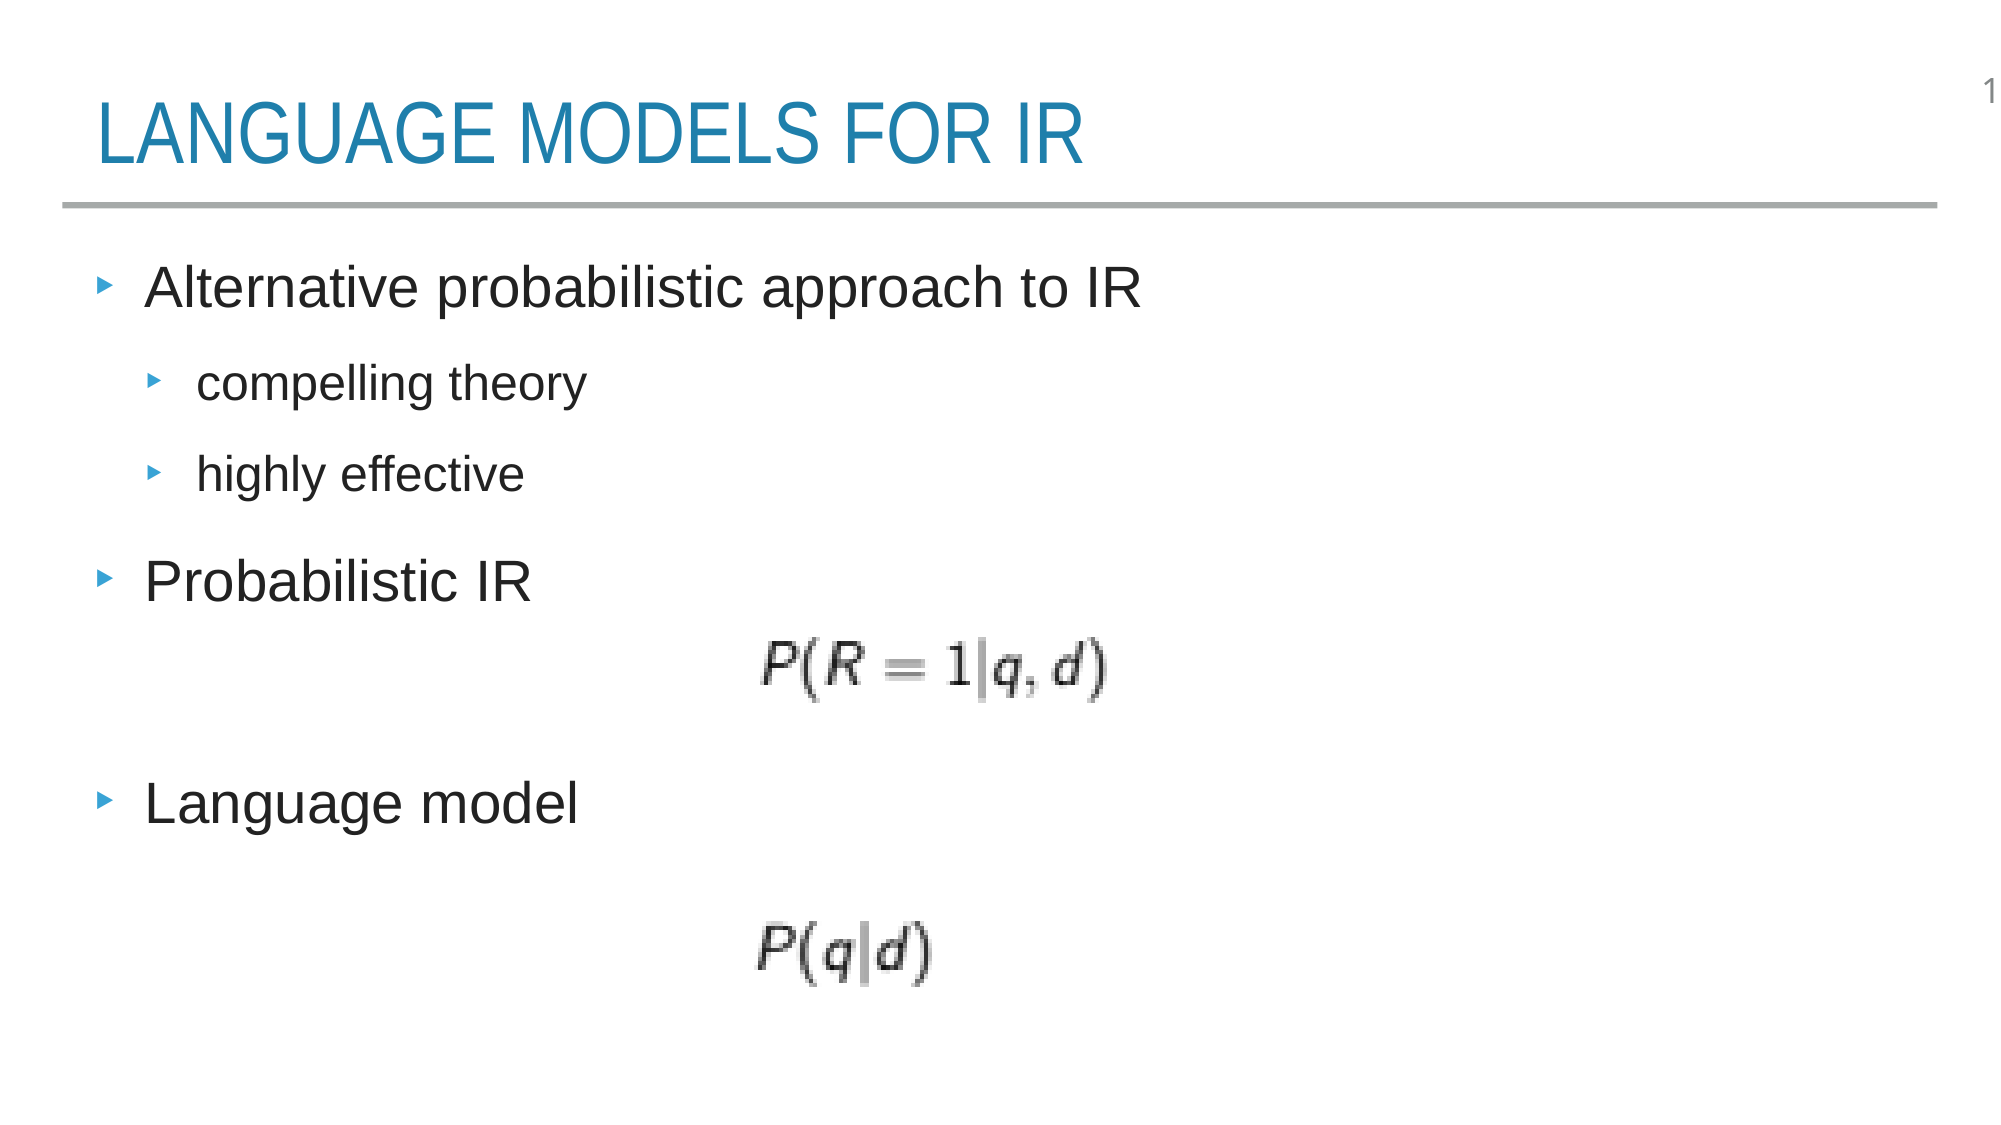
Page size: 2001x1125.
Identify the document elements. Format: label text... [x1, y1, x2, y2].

picture [702, 842, 1027, 1050]
title language models for IR [87, 0, 1964, 190]
list Alternative probabilistic approach to IR compelling theory highly effective Probabilistic IR Language model [84, 240, 1961, 1067]
picture [736, 611, 1128, 739]
